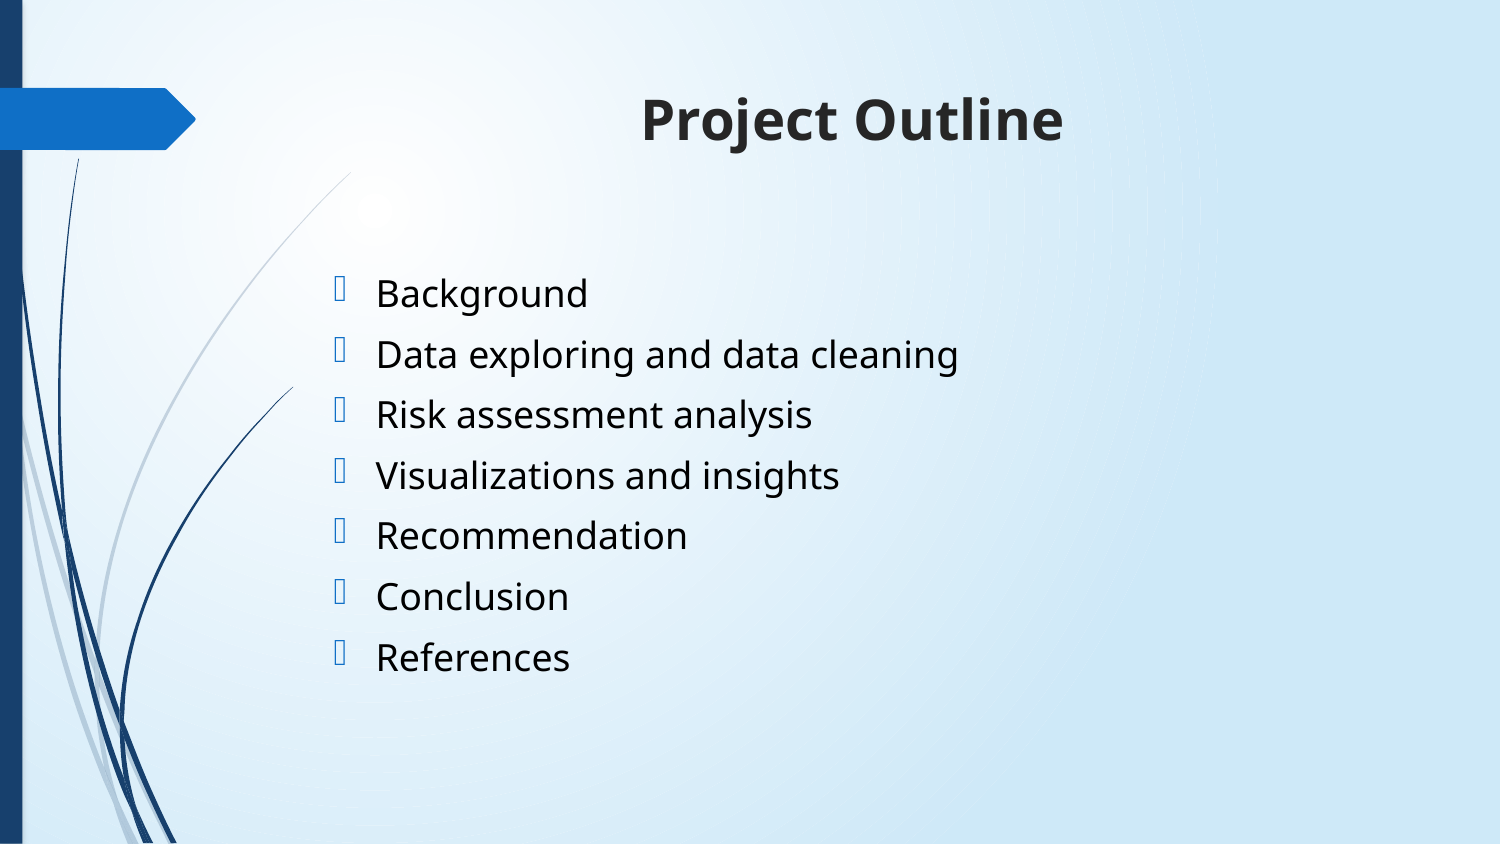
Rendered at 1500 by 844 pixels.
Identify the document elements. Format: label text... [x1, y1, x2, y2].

list Background Data exploring and data cleaning Risk assessment analysis Visualizations and insights Recommendation Conclusion References [318, 262, 1416, 728]
title Project Outline [319, 76, 1416, 197]
